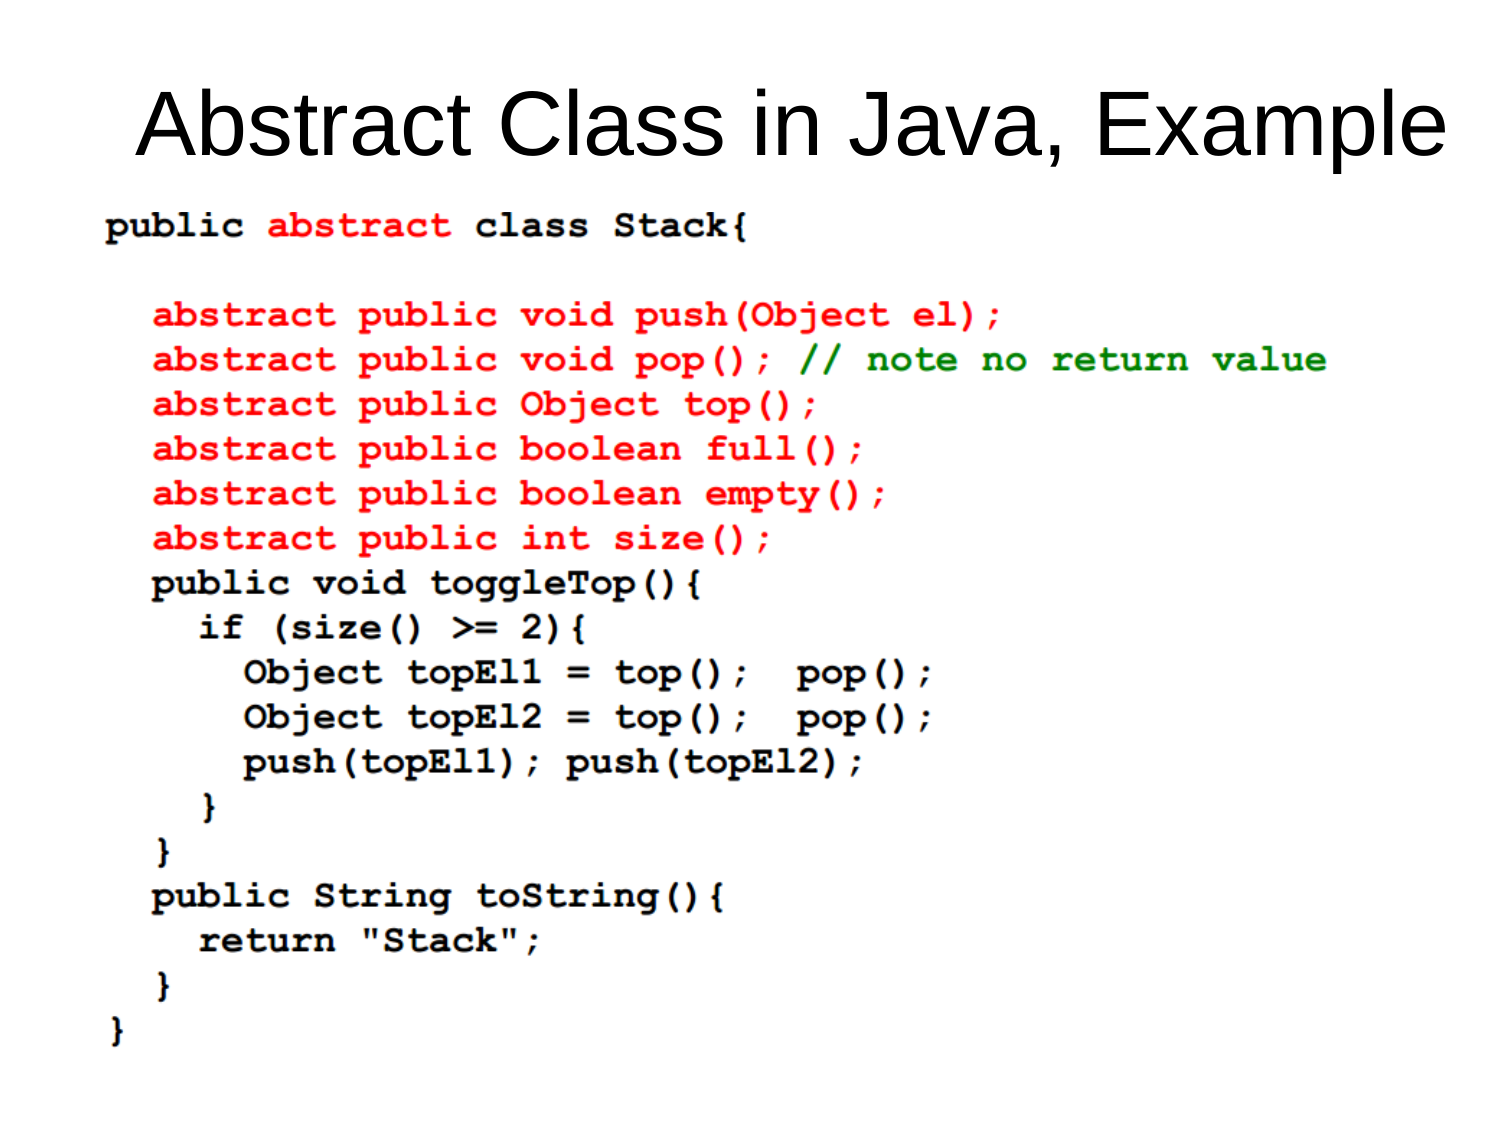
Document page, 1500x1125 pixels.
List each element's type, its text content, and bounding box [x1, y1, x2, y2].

title Abstract Class in Java, Example [112, 24, 1475, 213]
picture [87, 212, 1344, 1051]
